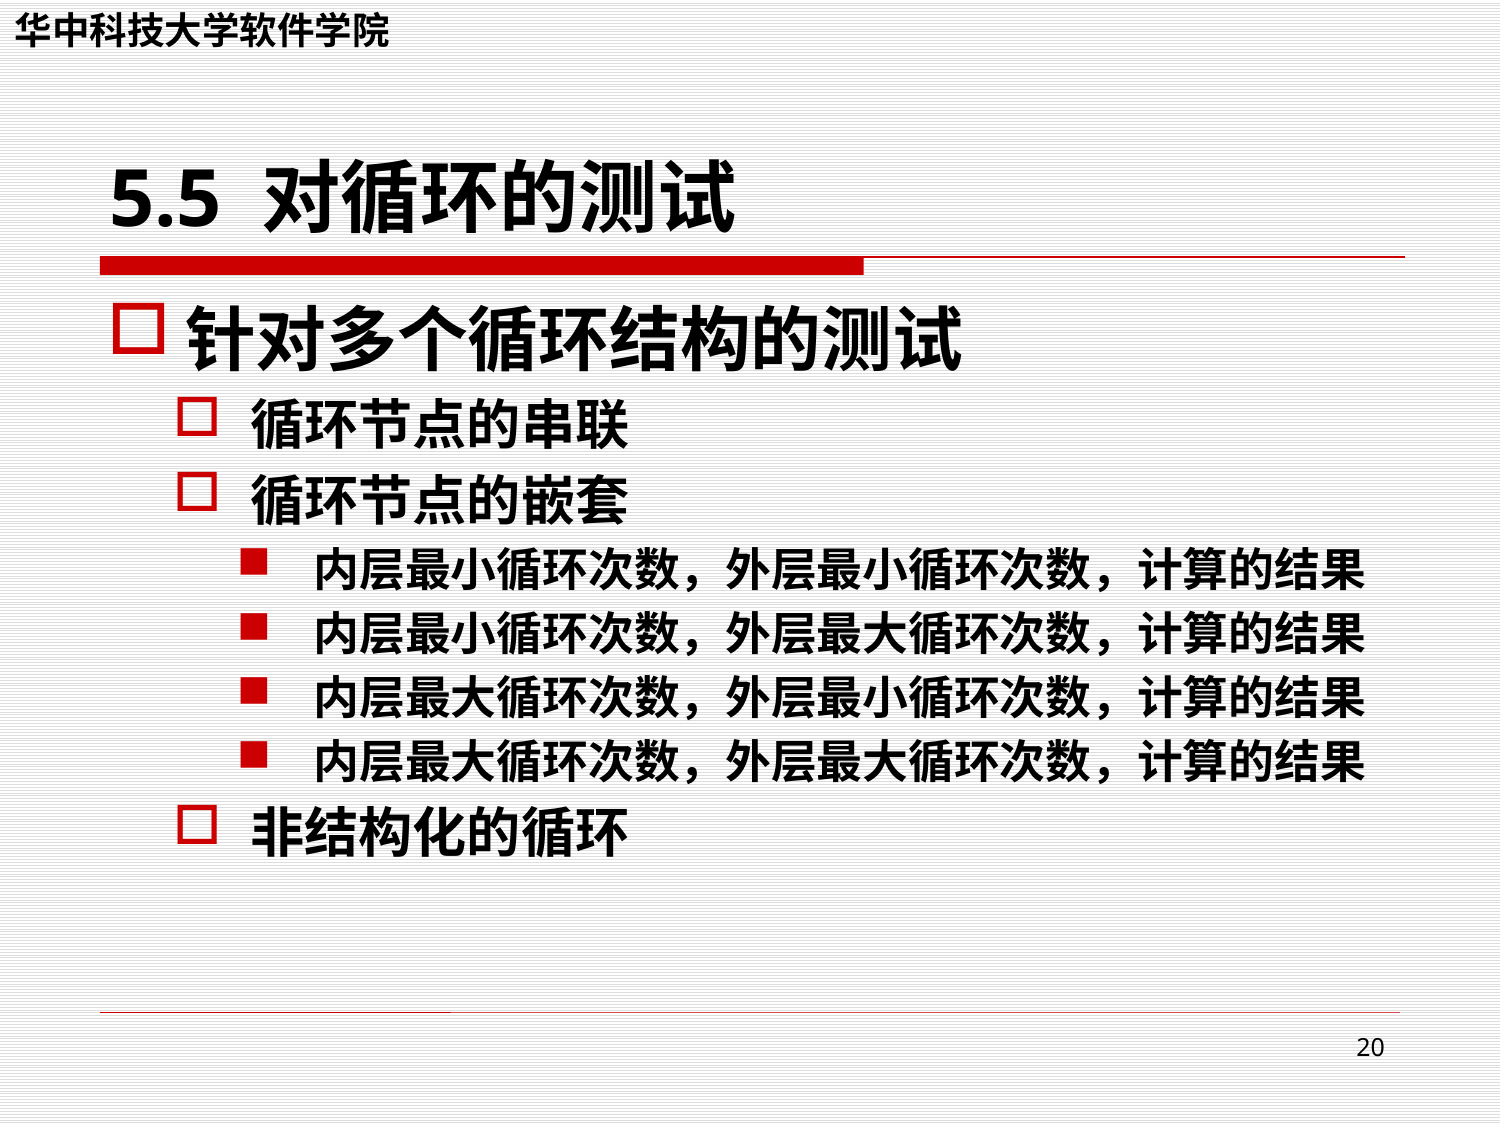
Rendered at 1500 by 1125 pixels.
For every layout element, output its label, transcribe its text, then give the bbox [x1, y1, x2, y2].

slide_number 20 [1074, 1024, 1401, 1103]
text_box 华中科技大学软件学院 [0, 0, 426, 60]
list 针对多个循环结构的测试 循环节点的串联 循环节点的嵌套 内层最小循环次数，外层最小循环次数，计算的结果 内层最小循环次数，外层最大循环次数，计算的结果 内层最大循环次数，外层最小循环次数，计算的结果 内层最大循环次数，外层最大循环次数，计算的结果 非结构化的循环 [92, 287, 1406, 988]
title 5.5 对循环的测试 [94, 50, 1407, 250]
